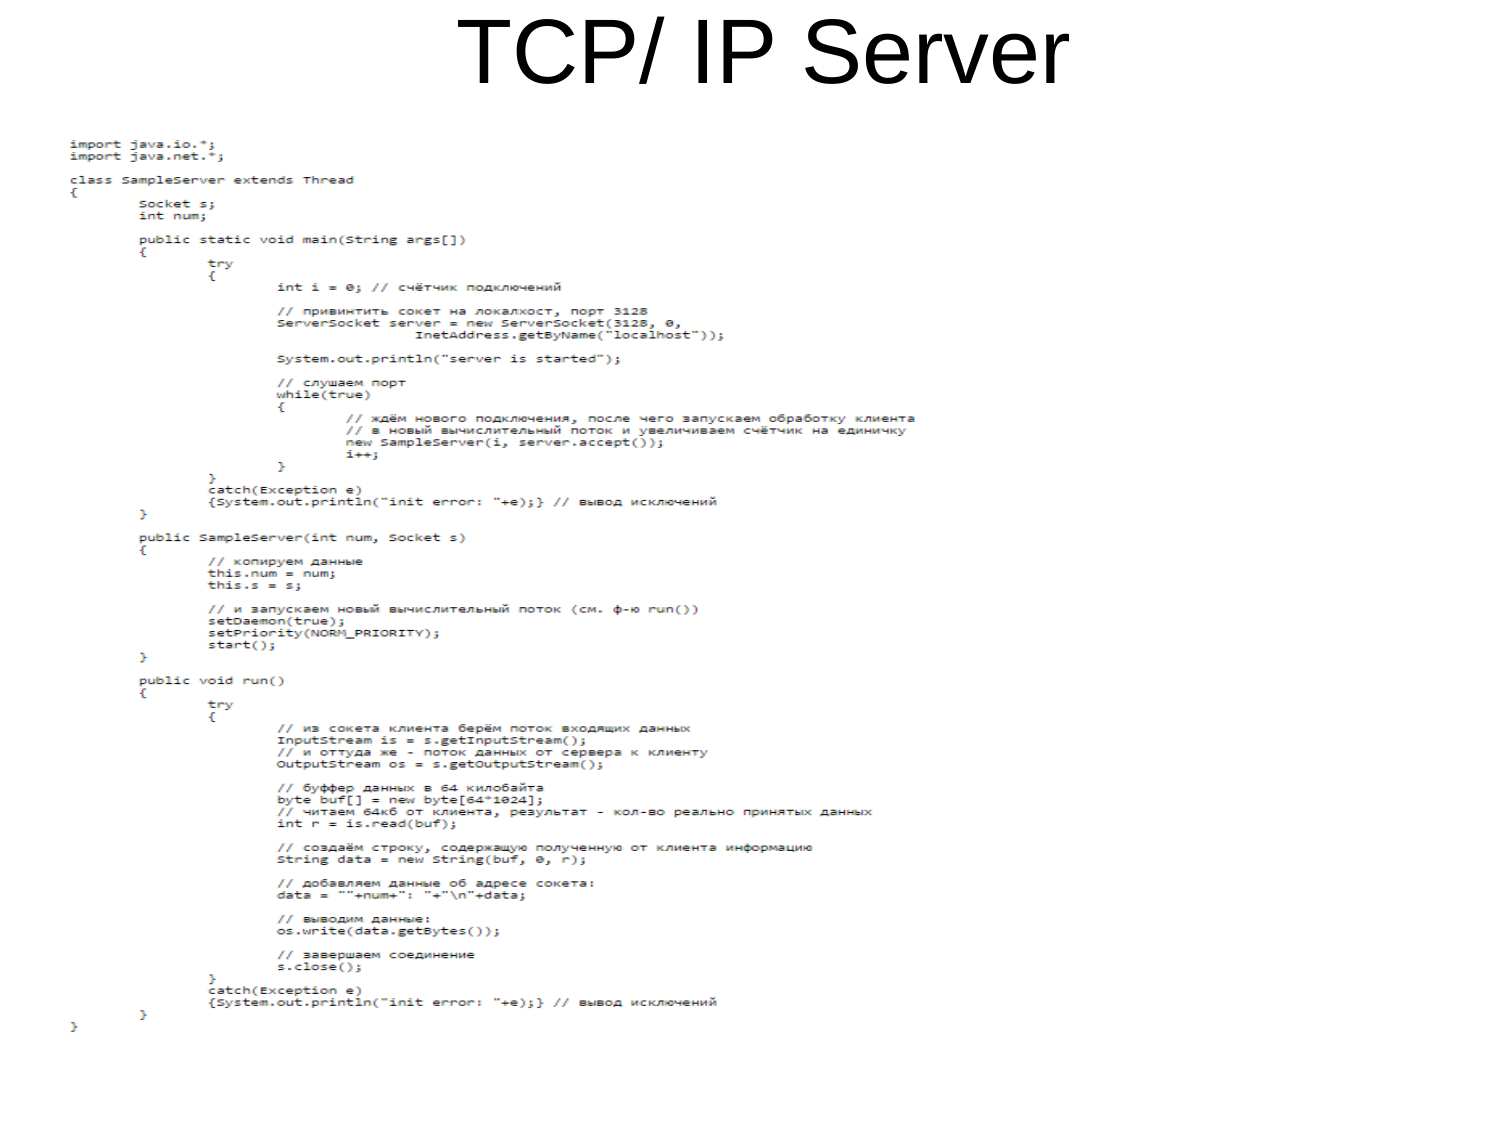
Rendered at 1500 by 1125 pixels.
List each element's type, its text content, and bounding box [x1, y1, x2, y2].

picture [59, 136, 1496, 1059]
title TCP/ IP Server [76, 0, 1427, 121]
